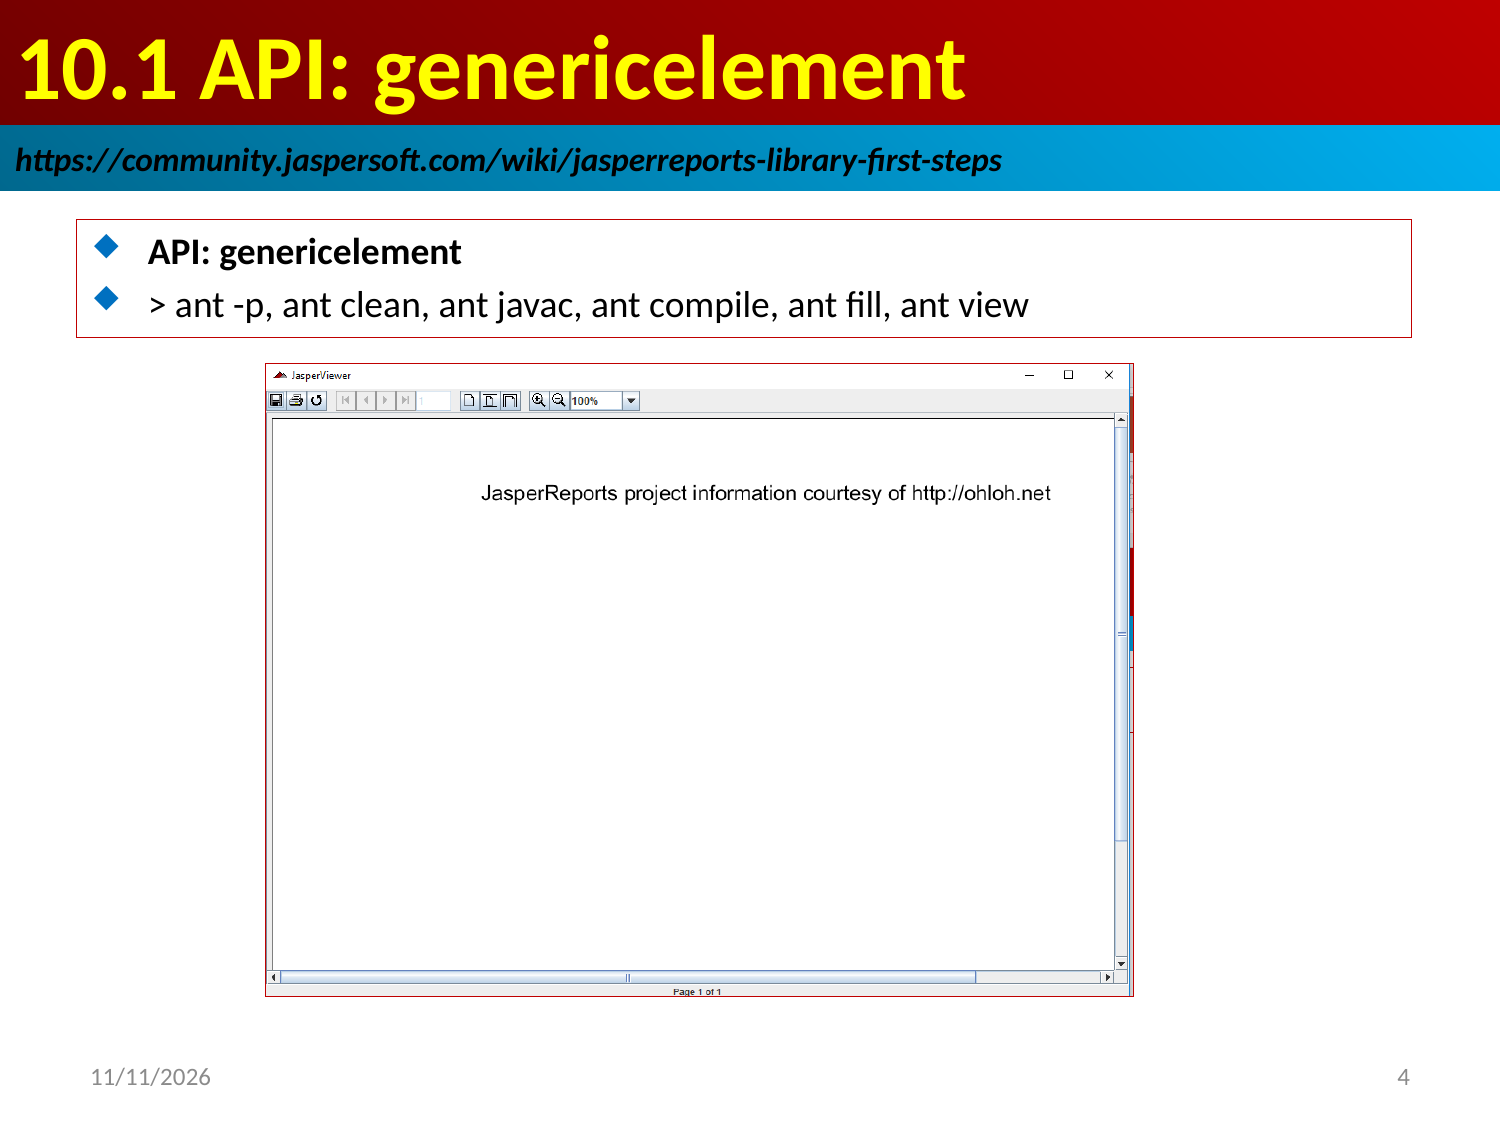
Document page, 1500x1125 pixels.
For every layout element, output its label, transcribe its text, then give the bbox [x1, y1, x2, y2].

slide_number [75, 1042, 425, 1109]
picture [265, 363, 1134, 997]
text_box https://community.jaspersoft.com/wiki/jasperreports-library-first-steps [0, 125, 1500, 191]
title 10.1 API: genericelement [0, 0, 1500, 125]
subtitle API: genericelement > ant -p, ant clean, ant javac, ant compile, ant fill, ant view [76, 219, 1412, 338]
slide_number 4 [1074, 1042, 1425, 1109]
